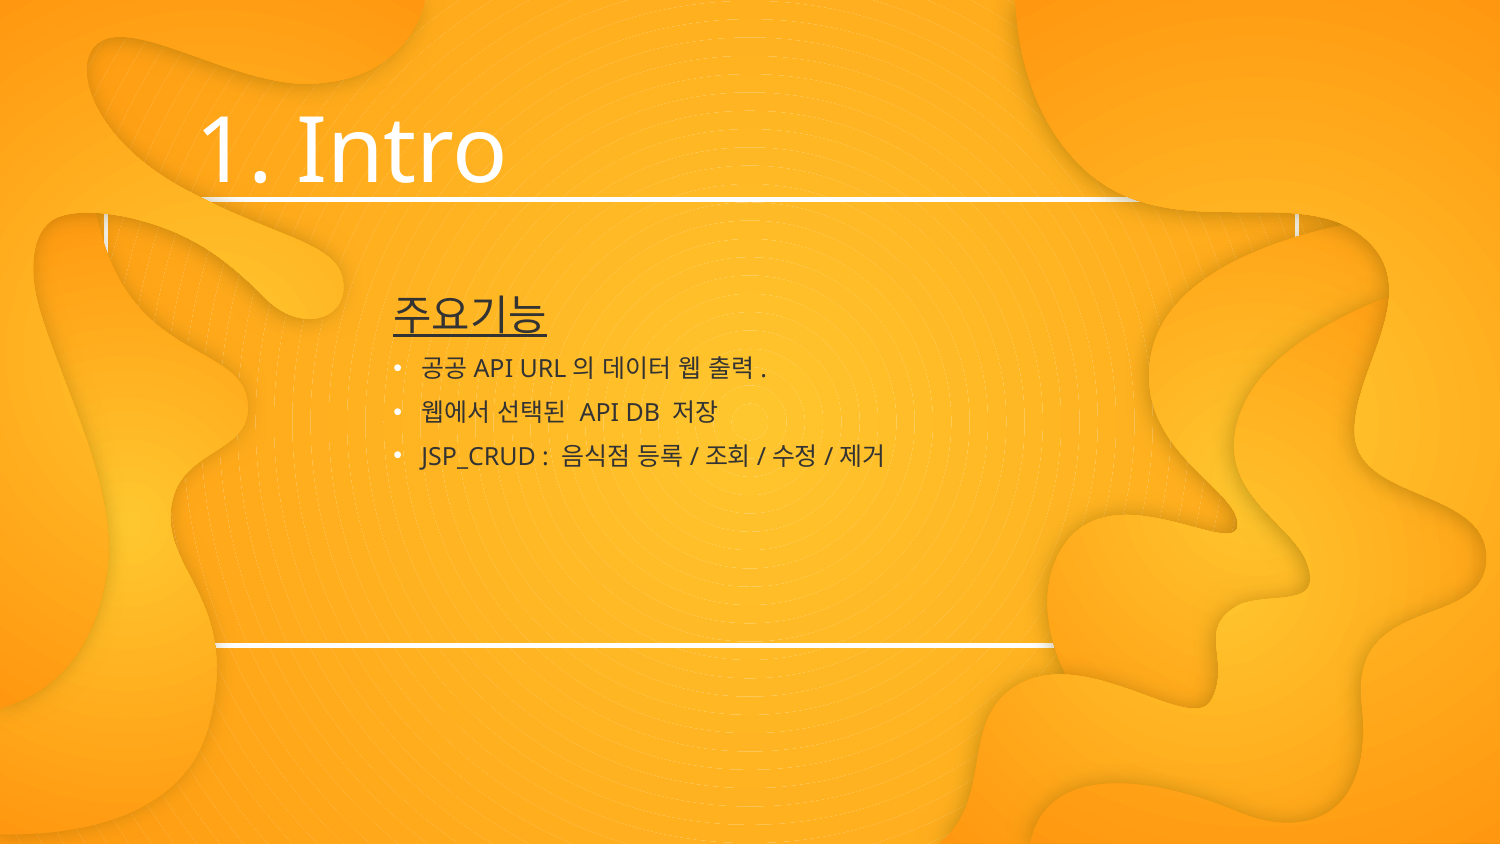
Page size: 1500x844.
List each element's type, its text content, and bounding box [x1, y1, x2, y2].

subtitle 주요기능 공공API URL의 데이터 웹 출력. 웹에서 선택된 API DB 저장 JSP_CRUD : 음식점 등록/조회/수정/제거 [382, 289, 974, 555]
title 1. Intro [97, 95, 608, 209]
